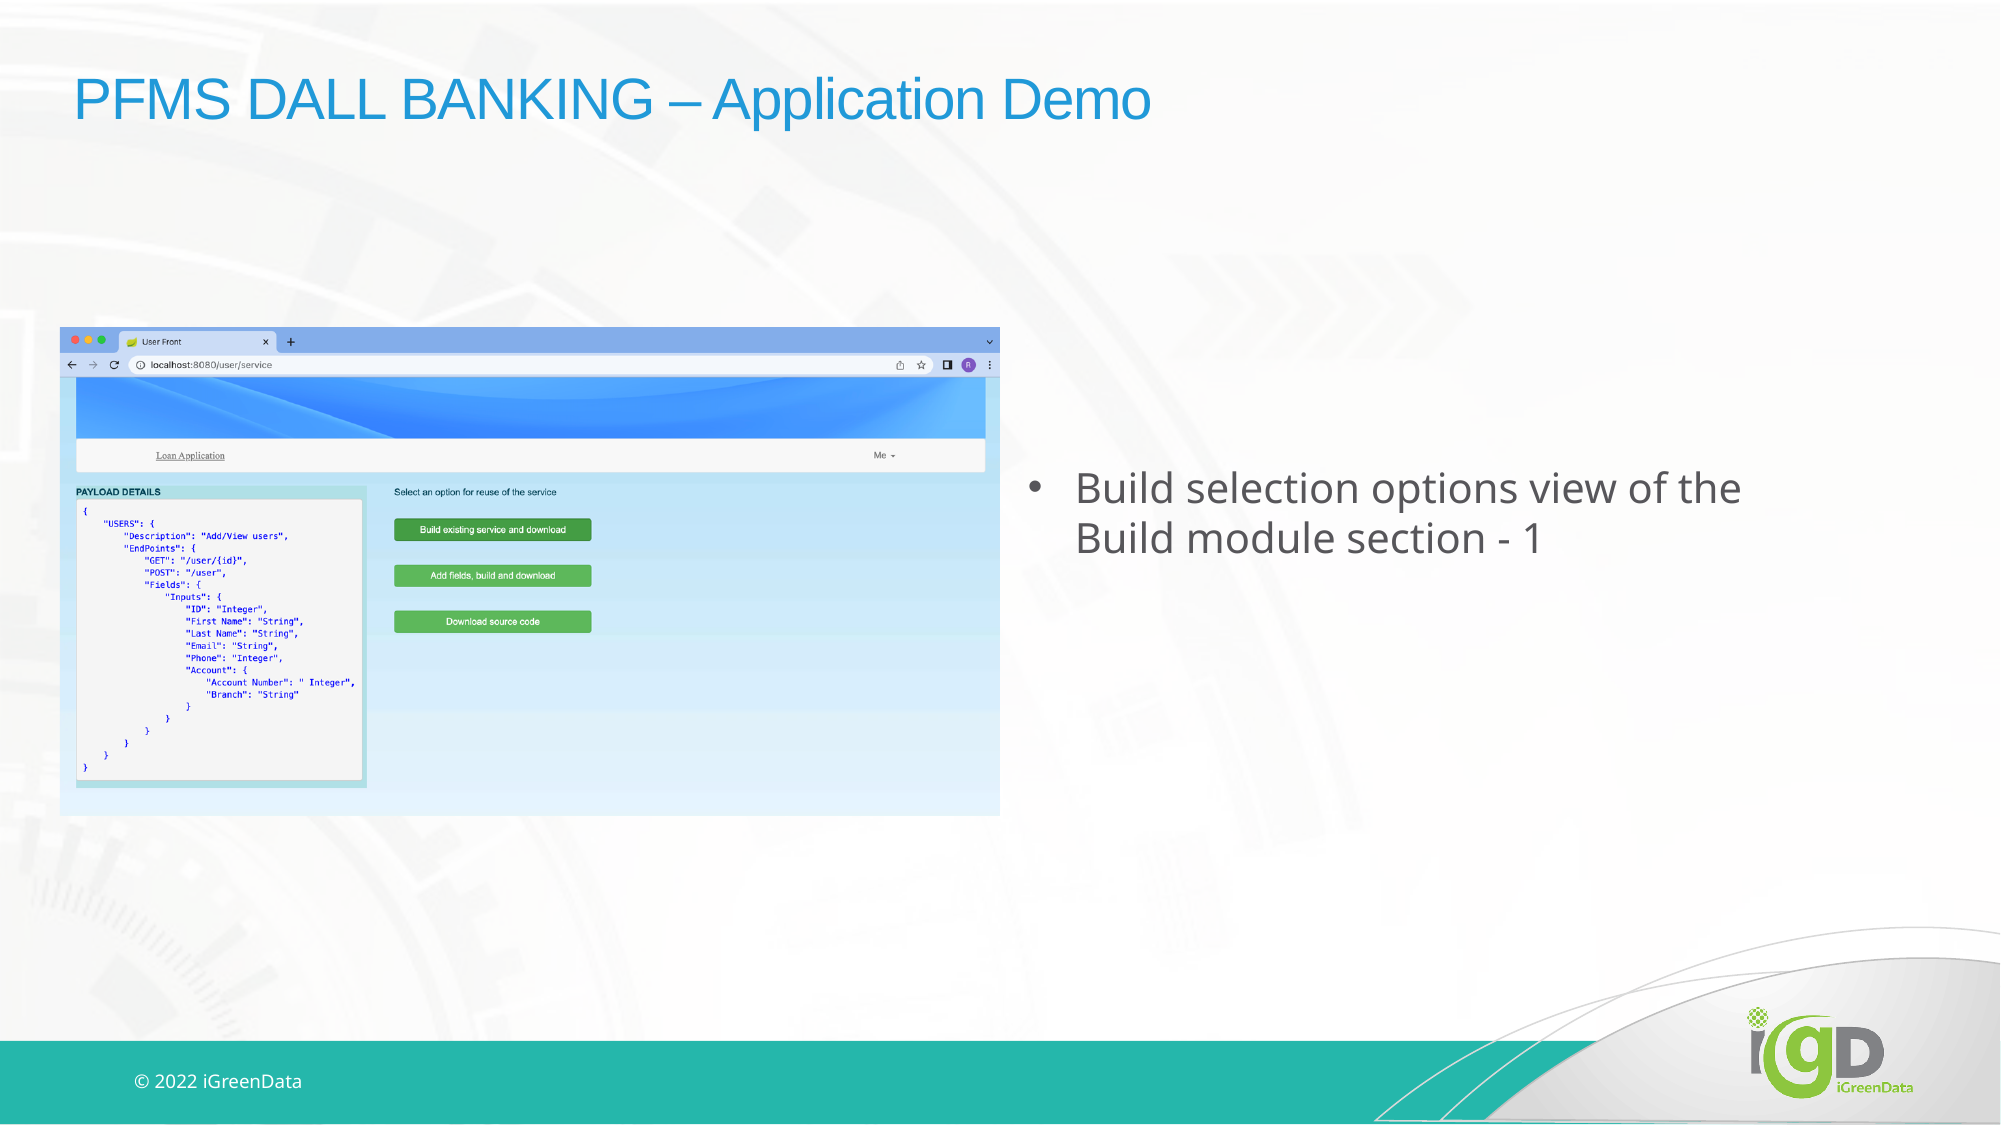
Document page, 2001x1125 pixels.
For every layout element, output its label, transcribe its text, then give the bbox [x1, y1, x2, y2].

text_box PFMS DALL BANKING – Application Demo [58, 42, 1269, 150]
picture [59, 326, 1001, 817]
text_box Build selection options view of the Build module section - 1 [1013, 453, 1816, 619]
picture [1747, 1000, 1913, 1101]
